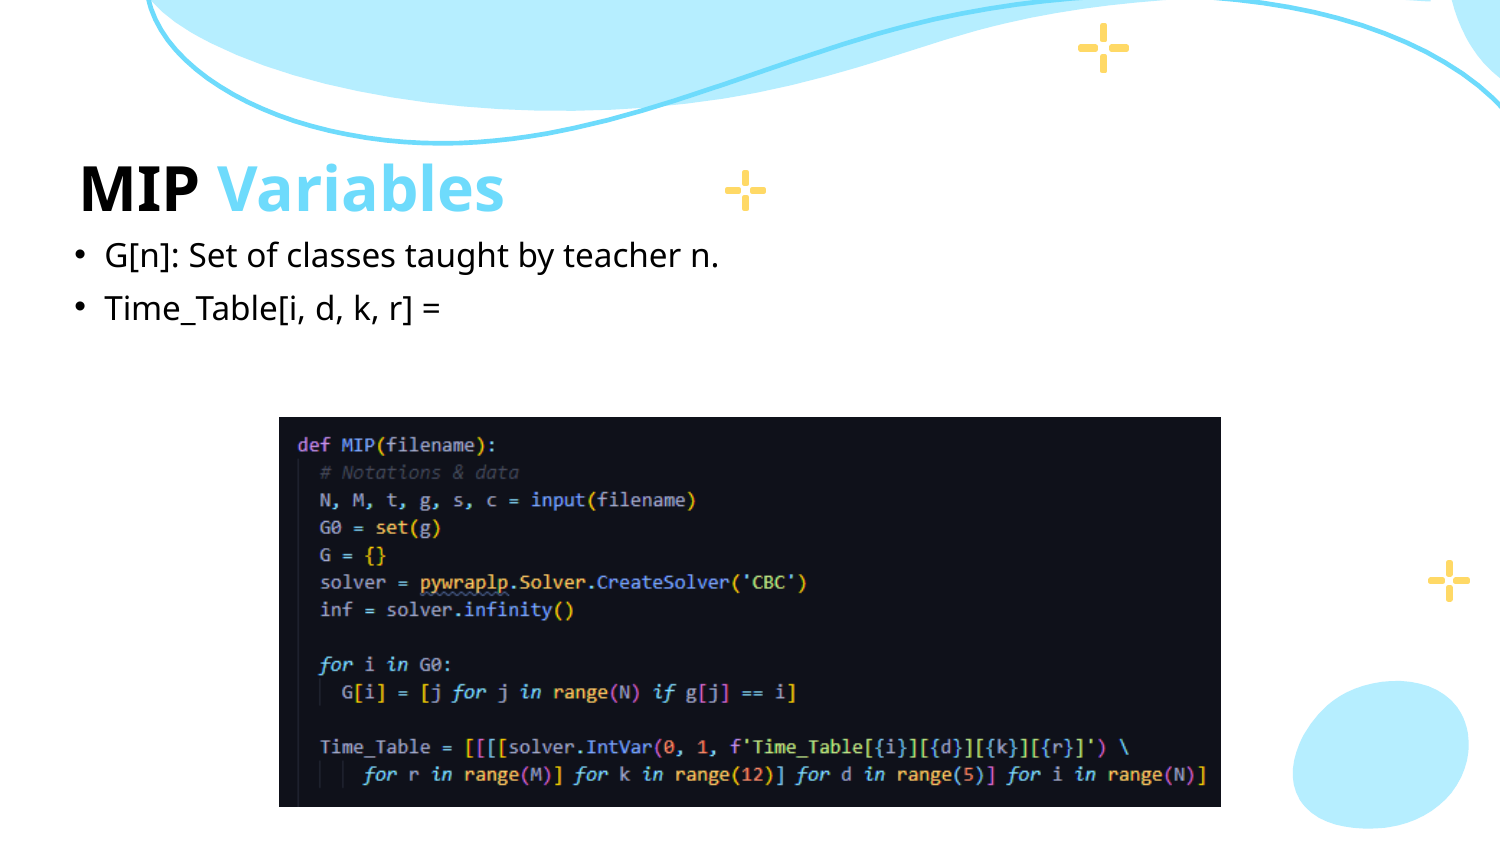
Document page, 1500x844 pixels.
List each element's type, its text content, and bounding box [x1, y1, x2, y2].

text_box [1080, 25, 1127, 72]
picture [278, 417, 1222, 807]
title MIP Variables [63, 95, 696, 239]
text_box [726, 171, 765, 210]
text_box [1430, 562, 1468, 600]
text_box [1292, 680, 1469, 829]
